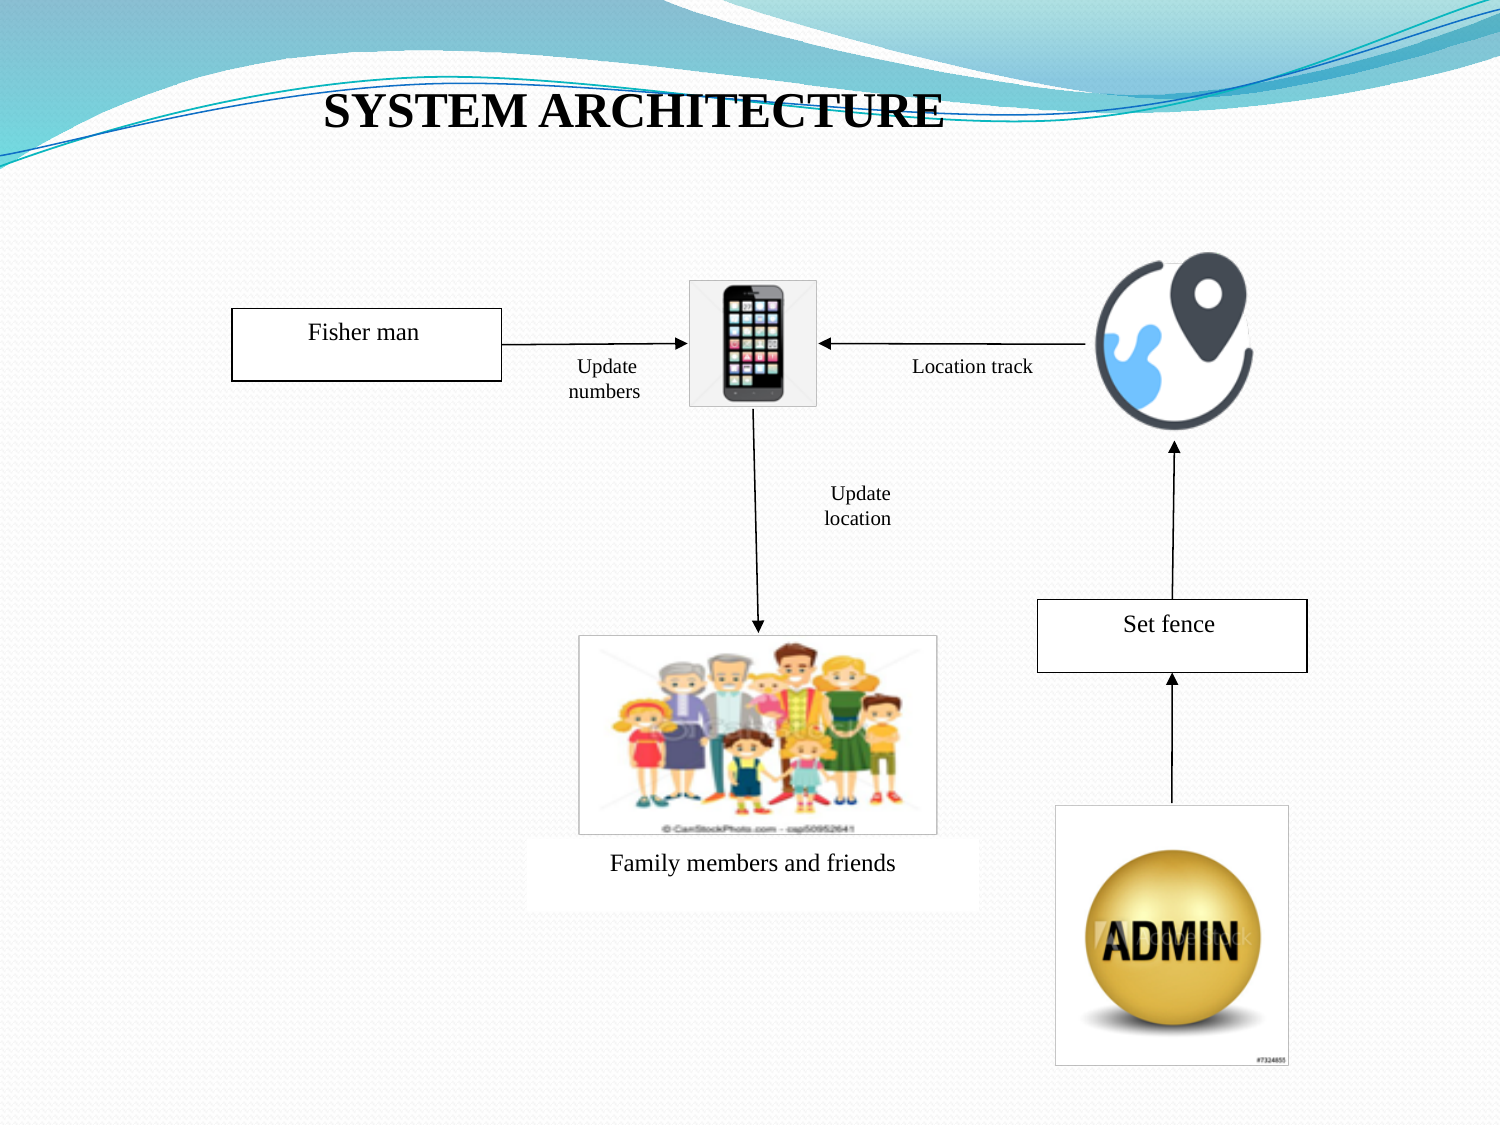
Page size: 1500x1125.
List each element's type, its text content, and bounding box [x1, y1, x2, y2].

text_box SYSTEM ARCHITECTURE [75, 1, 1450, 655]
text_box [212, 199, 1439, 1125]
